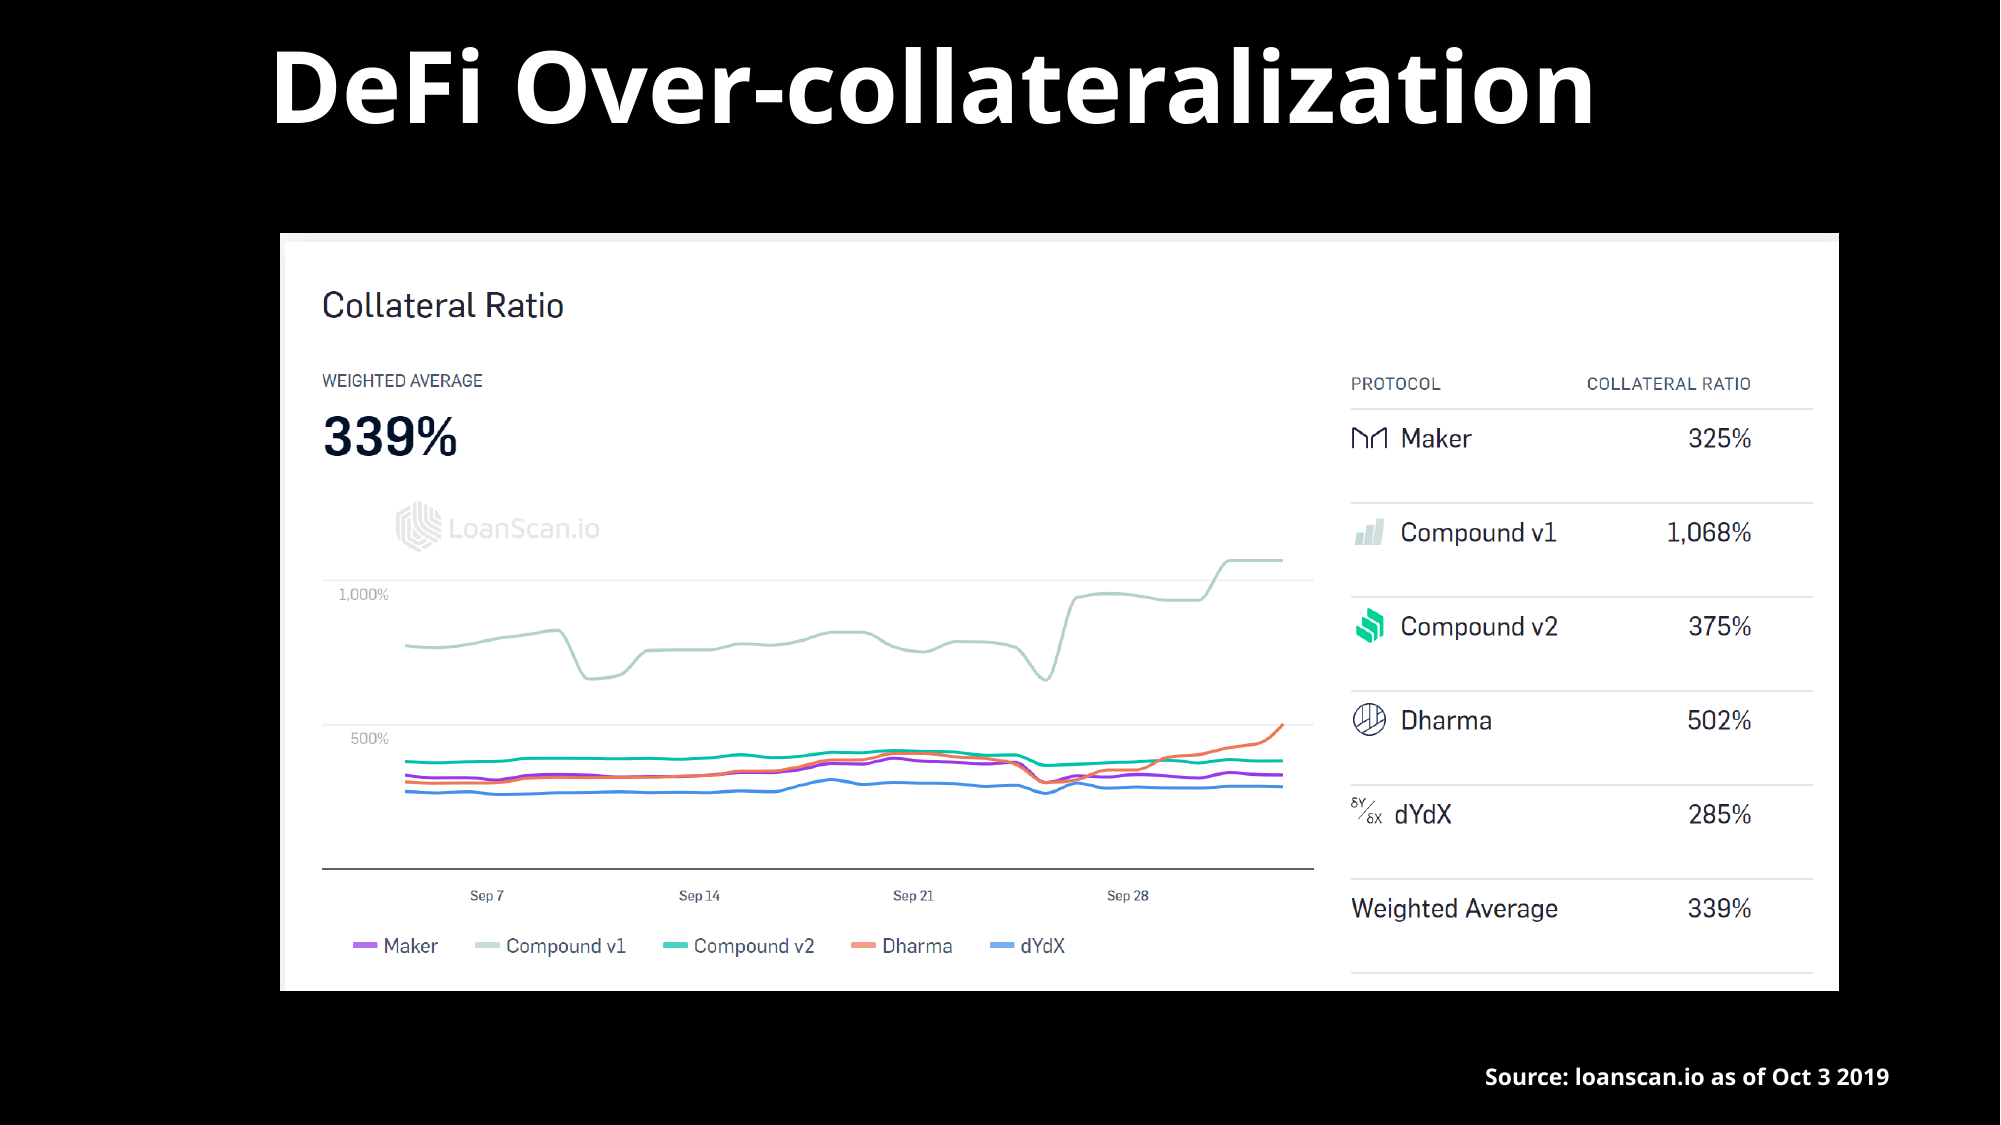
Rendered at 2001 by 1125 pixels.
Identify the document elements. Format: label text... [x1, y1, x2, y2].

picture [280, 232, 1839, 991]
text_box DeFi Over-collateralization [169, 16, 1750, 152]
text_box Source: loanscan.io as of Oct 3 2019 [897, 1055, 2000, 1098]
